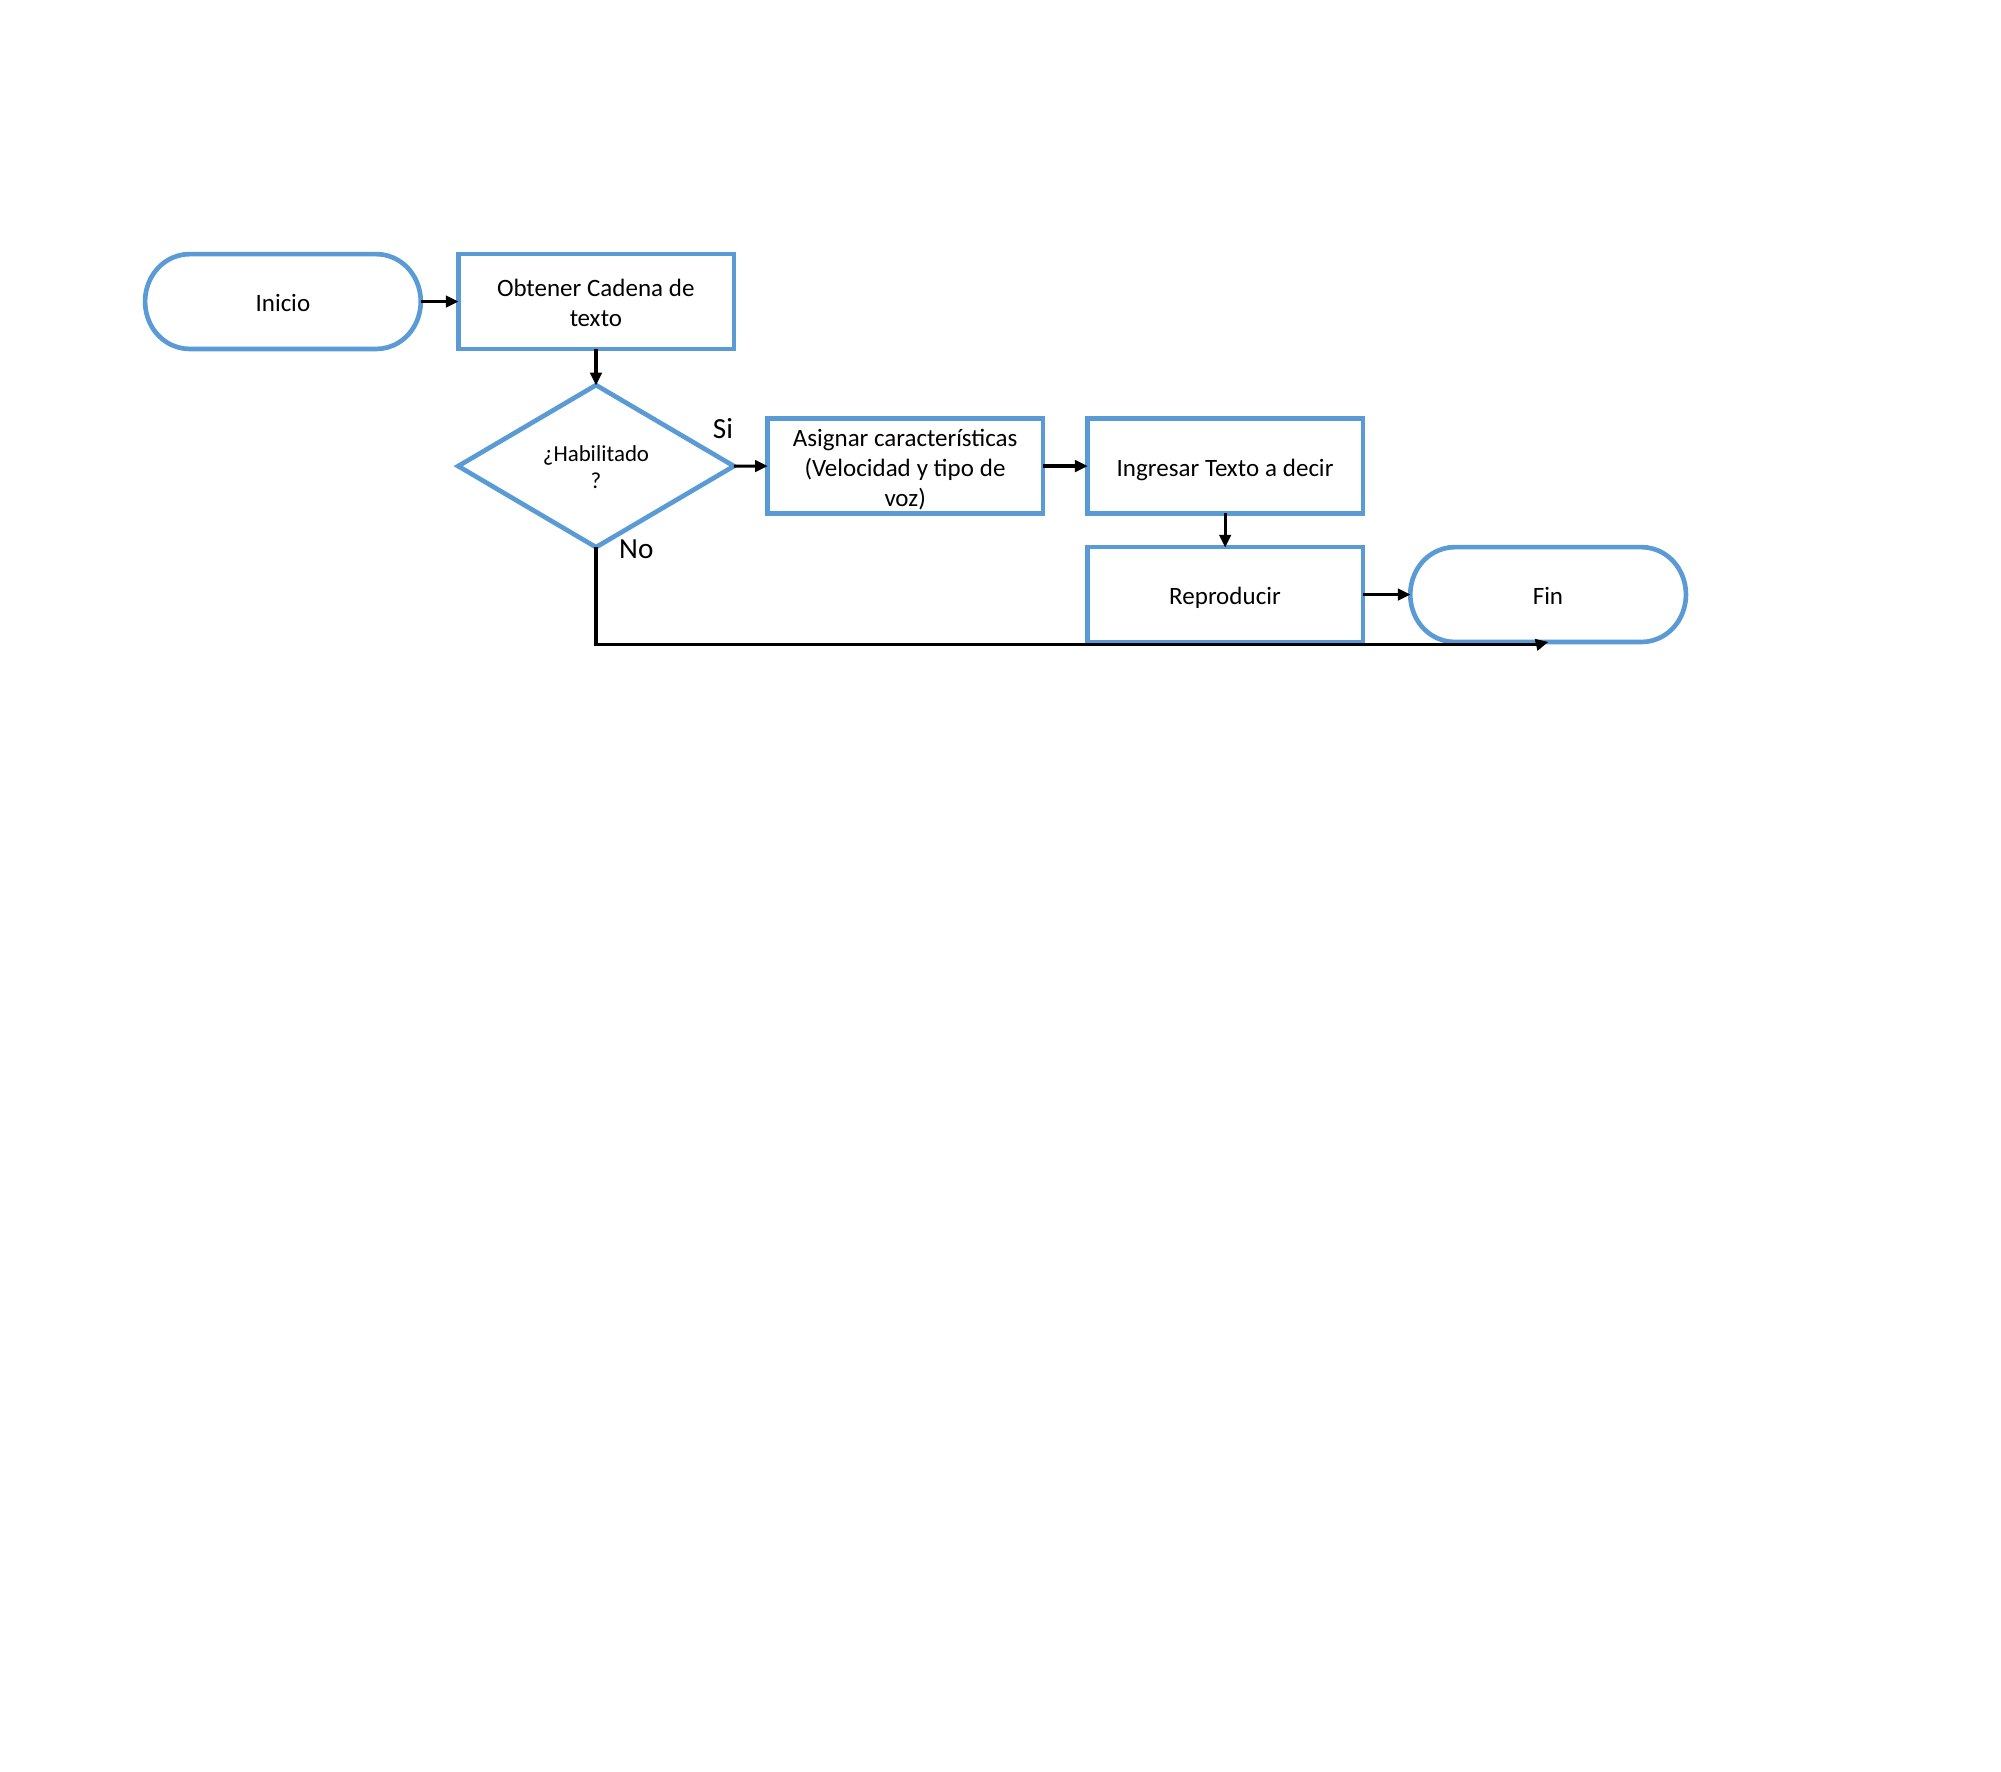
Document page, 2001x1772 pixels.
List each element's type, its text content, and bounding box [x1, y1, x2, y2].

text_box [1024, 118, 1120, 1071]
text_box Ingresar Texto a decir [1120, 418, 1364, 514]
text_box Asignar características (Velocidad y tipo de voz) [766, 418, 1024, 514]
text_box Reproducir [1120, 546, 1364, 641]
text_box No [604, 521, 669, 572]
text_box Obtener Cadena de texto [457, 253, 735, 350]
text_box Fin [1409, 546, 1687, 644]
text_box ¿Habilitado? [456, 384, 733, 548]
text_box Inicio [144, 253, 422, 350]
text_box Si [698, 401, 749, 452]
